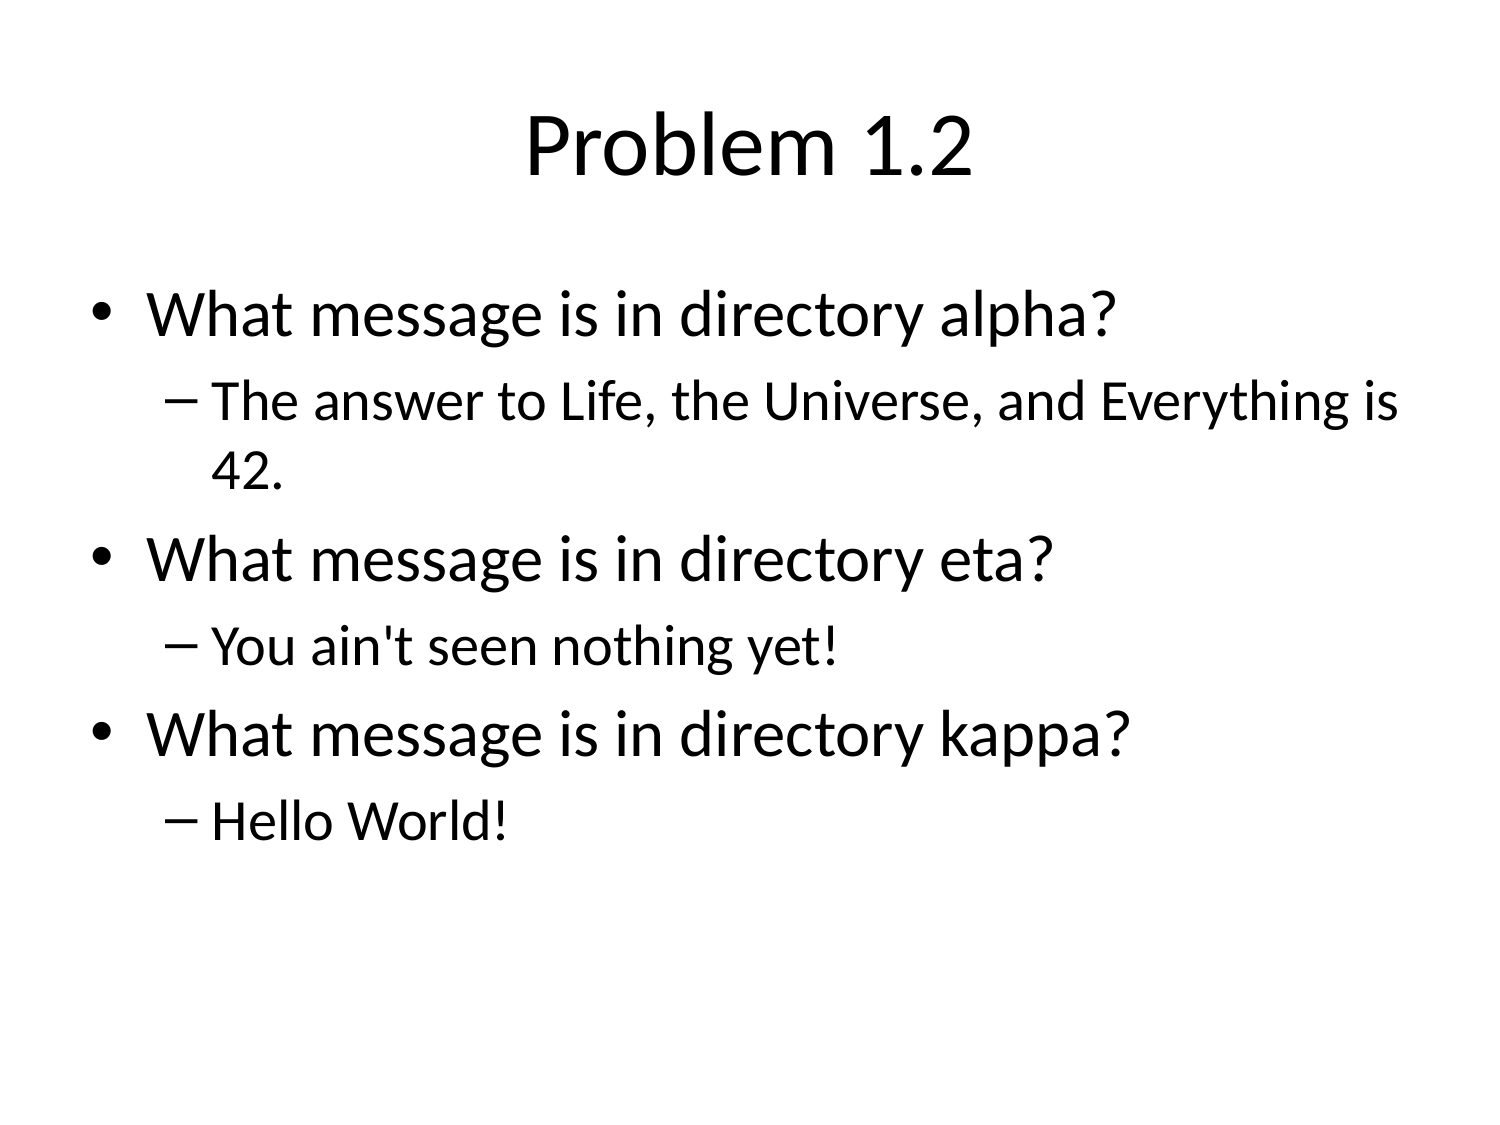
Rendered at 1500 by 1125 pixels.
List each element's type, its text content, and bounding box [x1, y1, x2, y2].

list What message is in directory alpha? The answer to Life, the Universe, and Everything is 42. What message is in directory eta? You ain't seen nothing yet! What message is in directory kappa? Hello World! [75, 262, 1425, 1005]
title Problem 1.2 [75, 45, 1425, 233]
